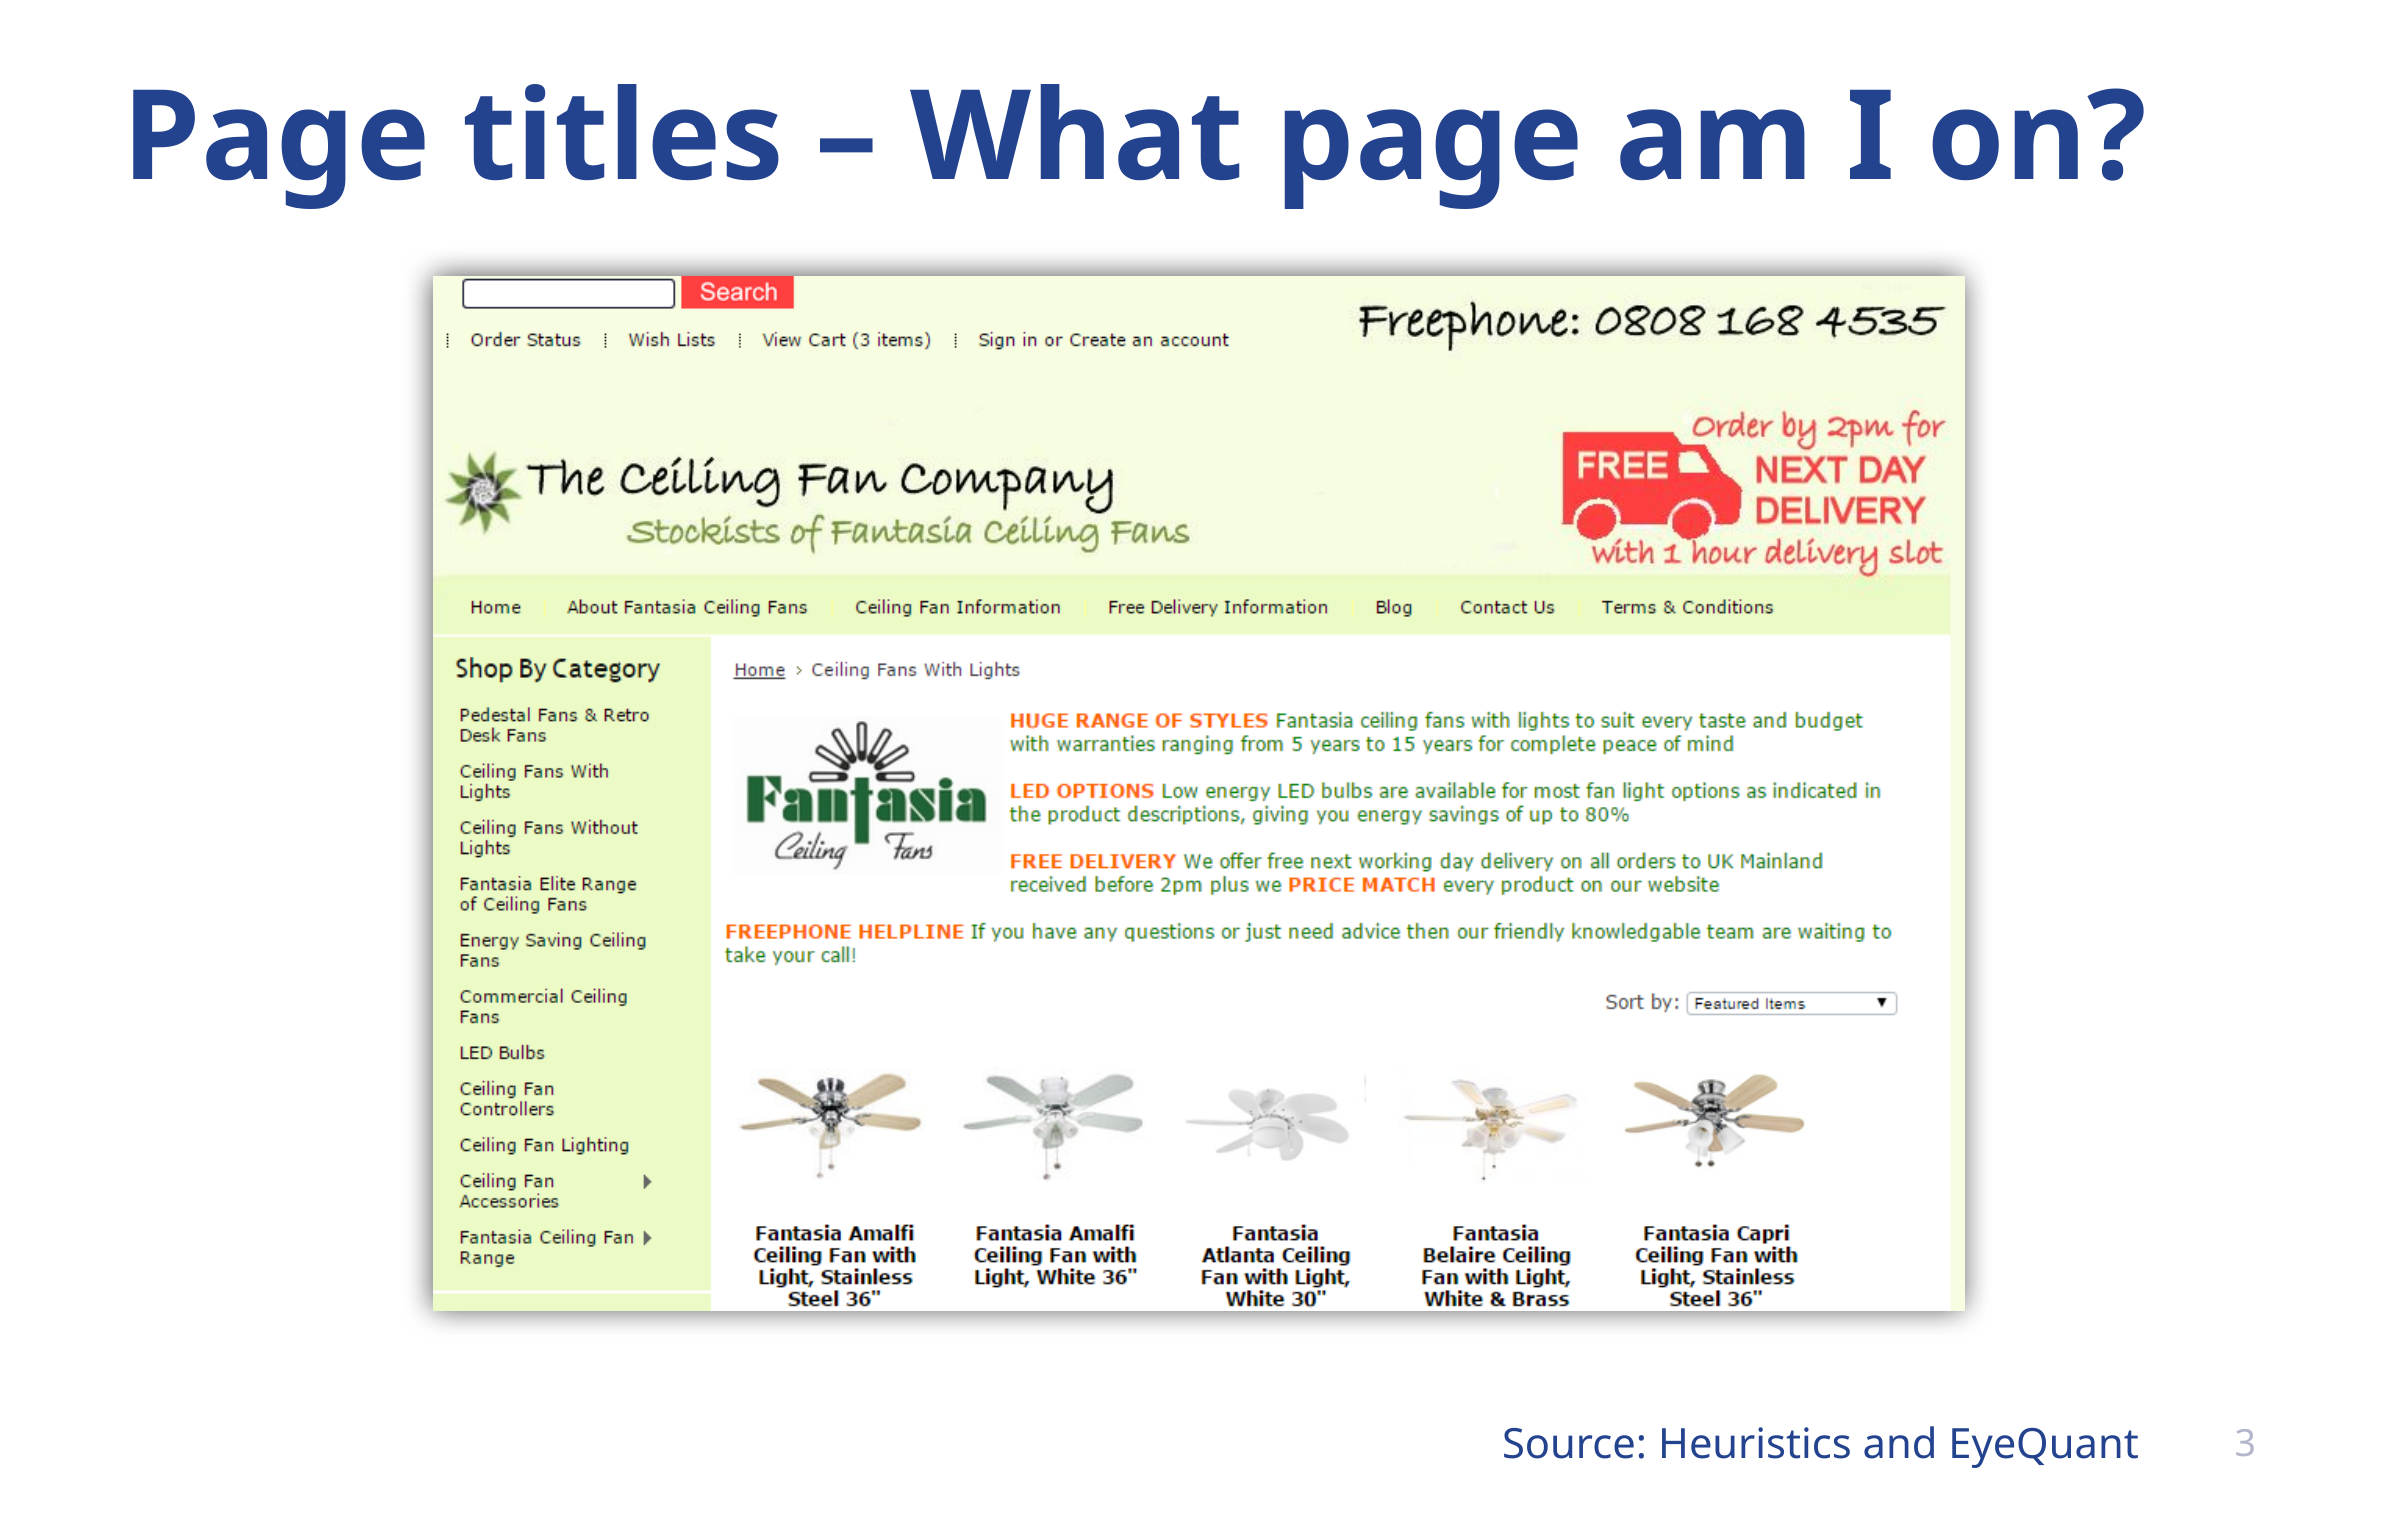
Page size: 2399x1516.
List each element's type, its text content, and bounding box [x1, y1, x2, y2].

text_box Page titles – What page am I on? [108, 47, 2176, 239]
slide_number 3 [1718, 1404, 2279, 1485]
text_box Source: Heuristics and EyeQuant [668, 1409, 2154, 1474]
picture [433, 276, 1965, 1312]
